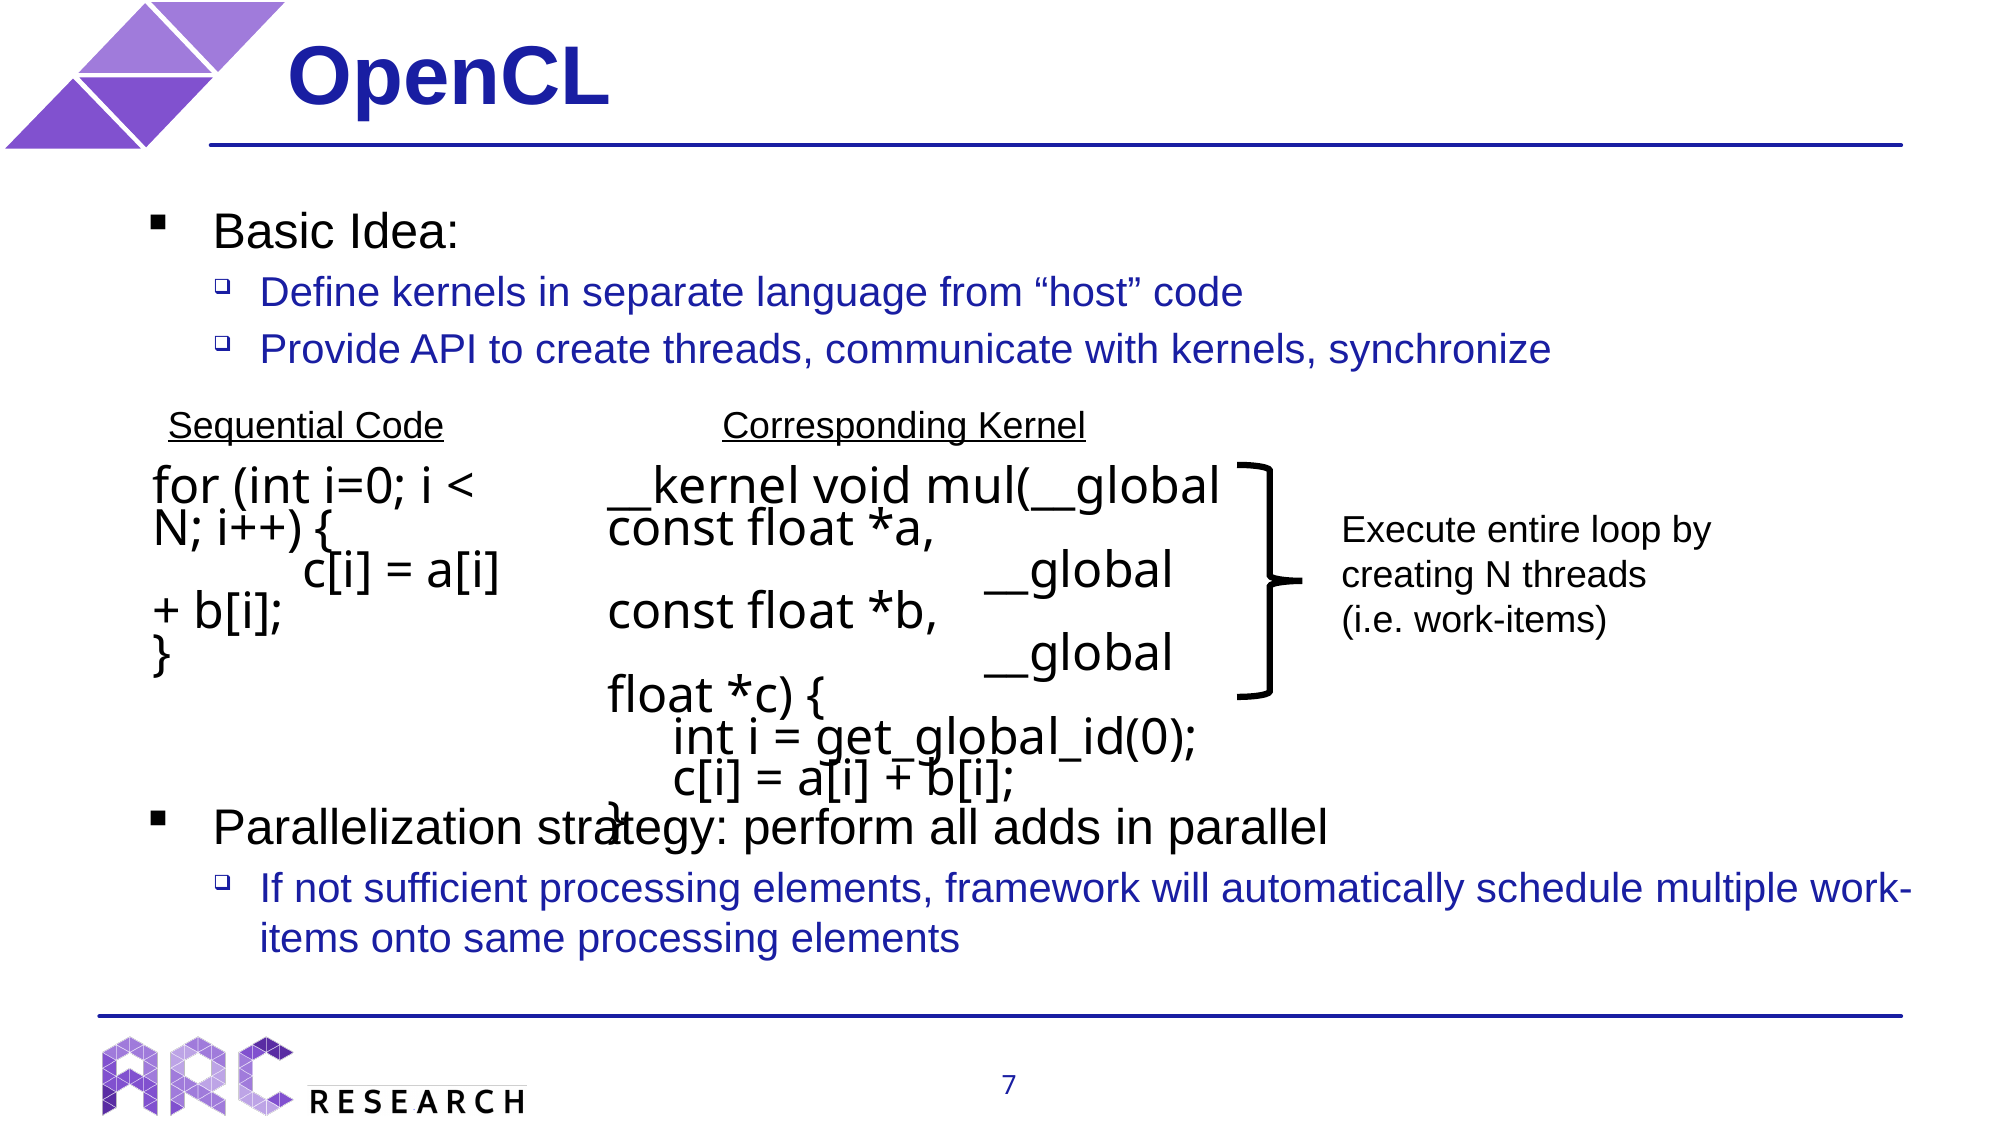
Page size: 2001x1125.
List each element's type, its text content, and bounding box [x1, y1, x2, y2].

picture [307, 1083, 527, 1116]
text_box Execute entire loop by creating N threads (i.e. work-items) [1333, 496, 1731, 649]
picture [99, 1036, 296, 1119]
text_box Corresponding Kernel [713, 392, 1158, 455]
text_box OpenCL [266, 0, 1806, 142]
text_box for (int i=0; i < N; i++) { c[i] = a[i] + b[i]; } [137, 464, 529, 689]
text_box Sequential Code [159, 392, 475, 455]
text_box [1237, 464, 1303, 697]
text_box 7 [992, 1067, 1026, 1100]
text_box __kernel void mul(__global const float *a, __global const float *b, __global float *c) { int i = get_global_id(0); c[i] = a[i] + b[i]; } [592, 464, 1303, 855]
text_box Basic Idea: Define kernels in separate language from “host” code Provide API to create threads, communicate with kernels, synchronize Parallelization strategy: perform all adds in parallel If not sufficient processing elements, framework will automatically schedule multiple work-items onto same processing elements [137, 198, 1969, 964]
